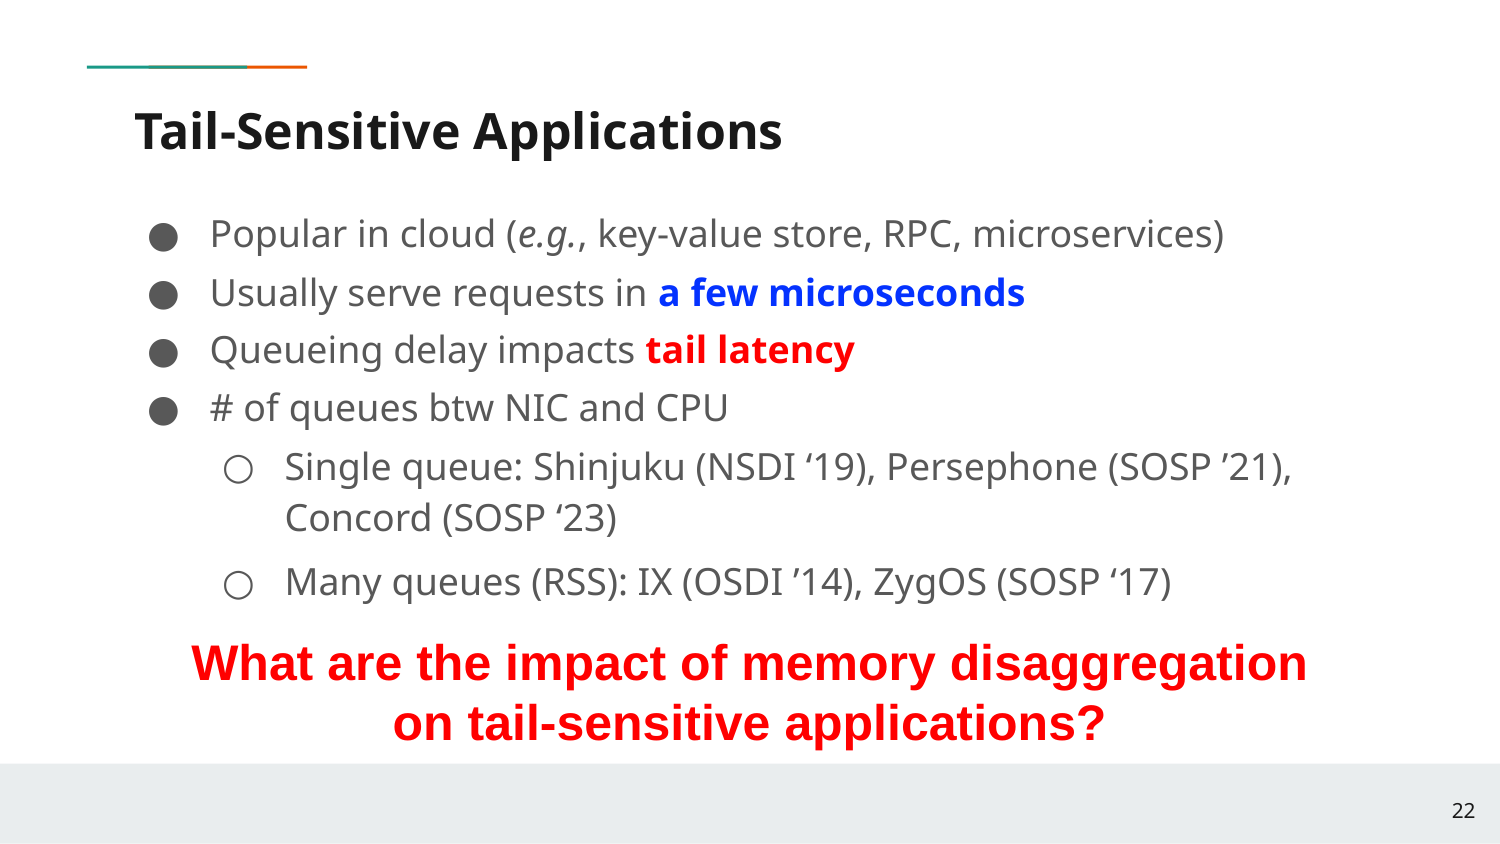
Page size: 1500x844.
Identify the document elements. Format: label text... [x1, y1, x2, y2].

title Tail-Sensitive Applications [119, 84, 1381, 172]
text_box What are the impact of memory disaggregation on tail-sensitive applications? [176, 623, 1324, 758]
list Popular in cloud (e.g., key-value store, RPC, microservices) Usually serve requests in a few microseconds Queueing delay impacts tail latency # of queues btw NIC and CPU Single queue: Shinjuku (NSDI ‘19), Persephone (SOSP ’21), Concord (SOSP ‘23) Many queues (RSS): IX (OSDI ’14), ZygOS (SOSP ‘17) [119, 188, 1381, 572]
slide_number 22 [1400, 779, 1491, 844]
